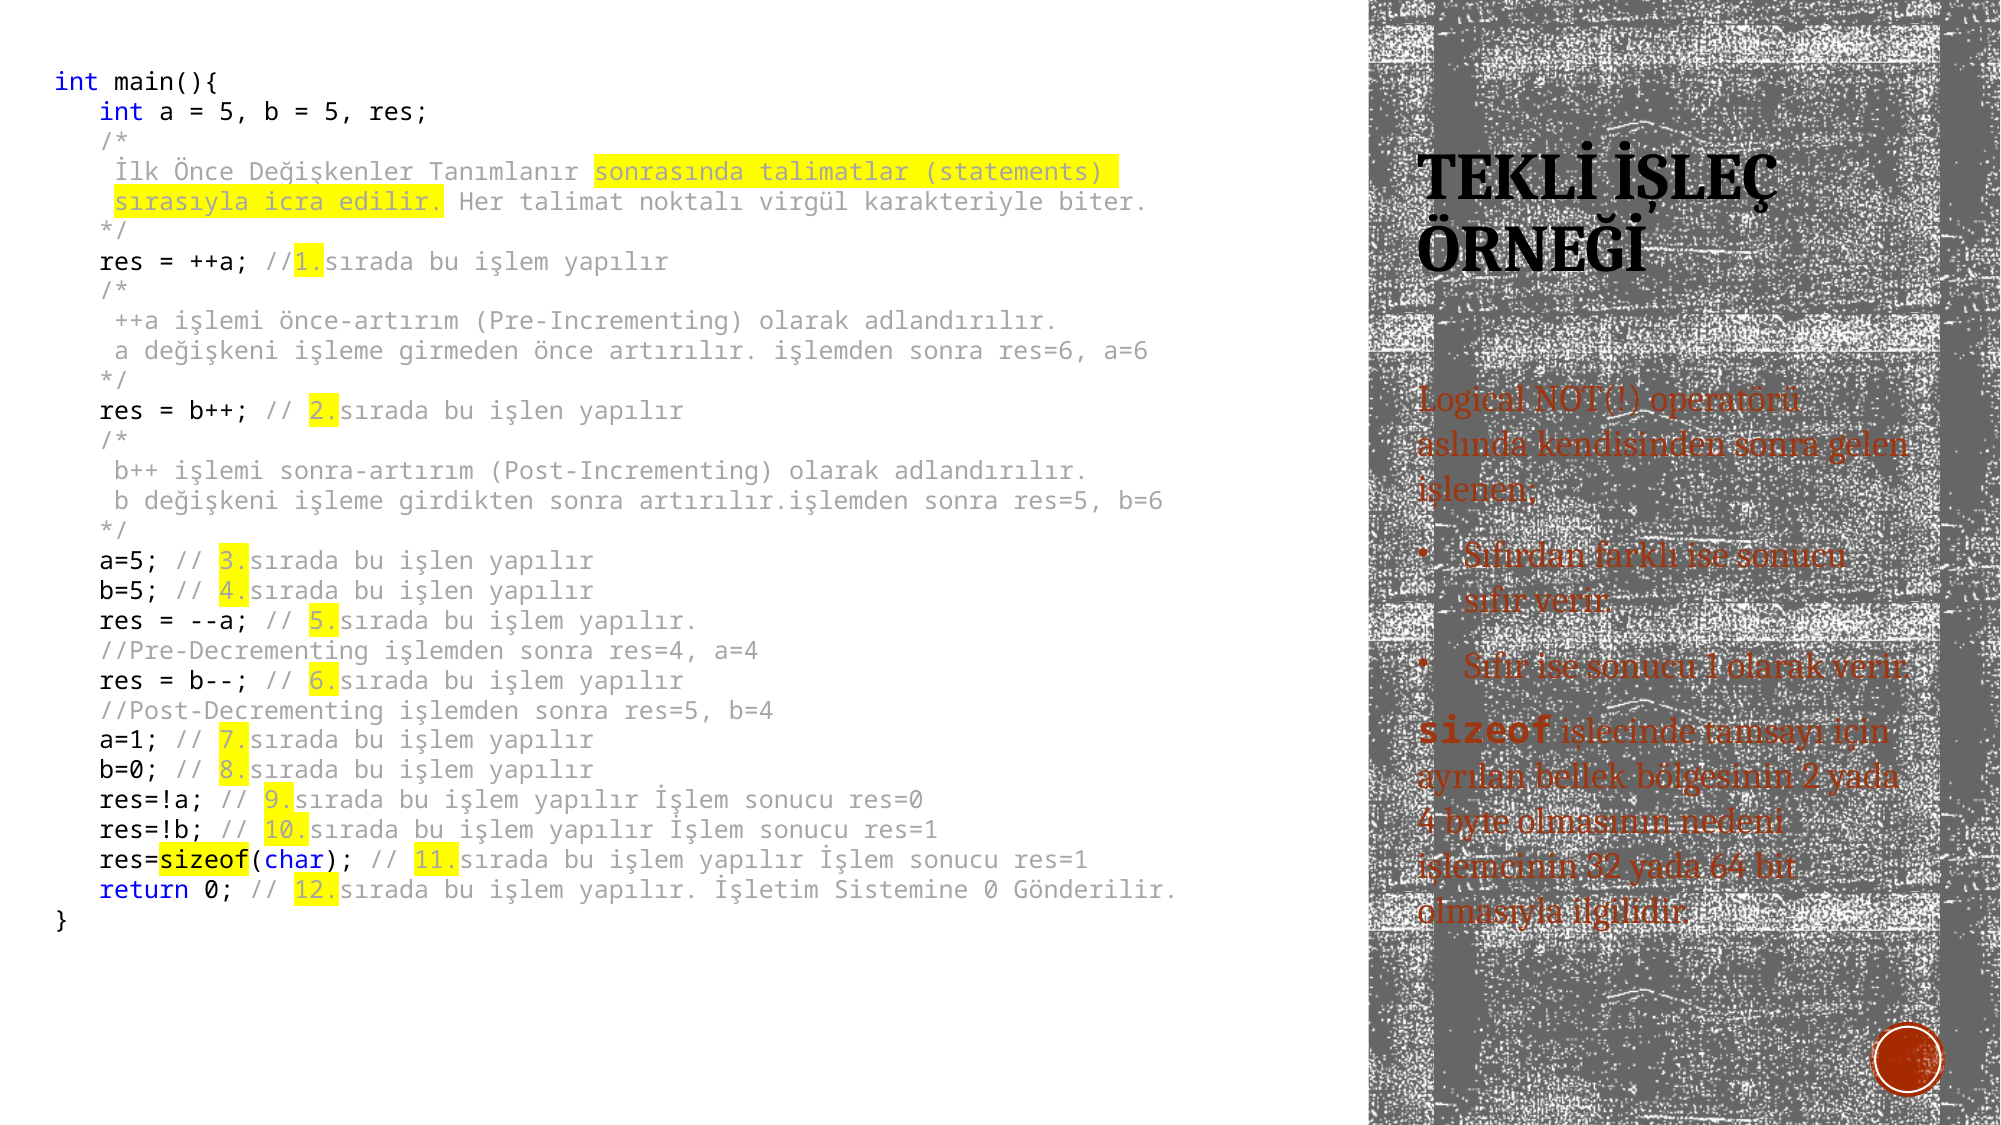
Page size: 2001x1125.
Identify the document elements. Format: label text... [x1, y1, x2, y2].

list Logical NOT(!) operatörü aslında kendisinden sonra gelen işlenen; Sıfırdan farklı ise sonucu sıfır verir. Sıfır ise sonucu 1 olarak verir. sizeof işlecinde tamsayı için ayrılan bellek bölgesinin 2 yada 4 byte olmasının nedeni işlemcinin 32 yada 64 bit olmasıyla ilgilidir. [1402, 300, 1928, 1014]
list int main(){ int a = 5, b = 5, res; /* İlk Önce Değişkenler Tanımlanır sonrasında talimatlar (statements) sırasıyla icra edilir. Her talimat noktalı virgül karakteriyle biter. */ res = ++a; //1.sırada bu işlem yapılır /* ++a işlemi önce-artırım (Pre-Incrementing) olarak adlandırılır. a değişkeni işleme girmeden önce artırılır. işlemden sonra res=6, a=6 */ res = b++; // 2.sırada bu işlen yapılır /* b++ işlemi sonra-artırım (Post-Incrementing) olarak adlandırılır. b değişkeni işleme girdikten sonra artırılır.işlemden sonra res=5, b=6 */ a=5; // 3.sırada bu işlen yapılır b=5; // 4.sırada bu işlen yapılır res = --a; // 5.sırada bu işlem yapılır. //Pre-Decrementing işlemden sonra res=4, a=4 res = b--; // 6.sırada bu işlem yapılır //Post-Decrementing işlemden sonra res=5, b=4 a=1; // 7.sırada bu işlem yapılır b=0; // 8.sırada bu işlem yapılır res=!a; // 9.sırada bu işlem yapılır İşlem sonucu res=0 res=!b; // 10.sırada bu işlem yapılır İşlem sonucu res=1 res=sizeof(char); // 11.sırada bu işlem yapılır İşlem sonucu res=1 return 0; // 12.sırada bu işlem yapılır. İşletim Sistemine 0 Gönderilir. } [39, 57, 1324, 1014]
title TEKLİ İŞLEÇ ÖRNEĞİ [1402, 57, 1928, 294]
